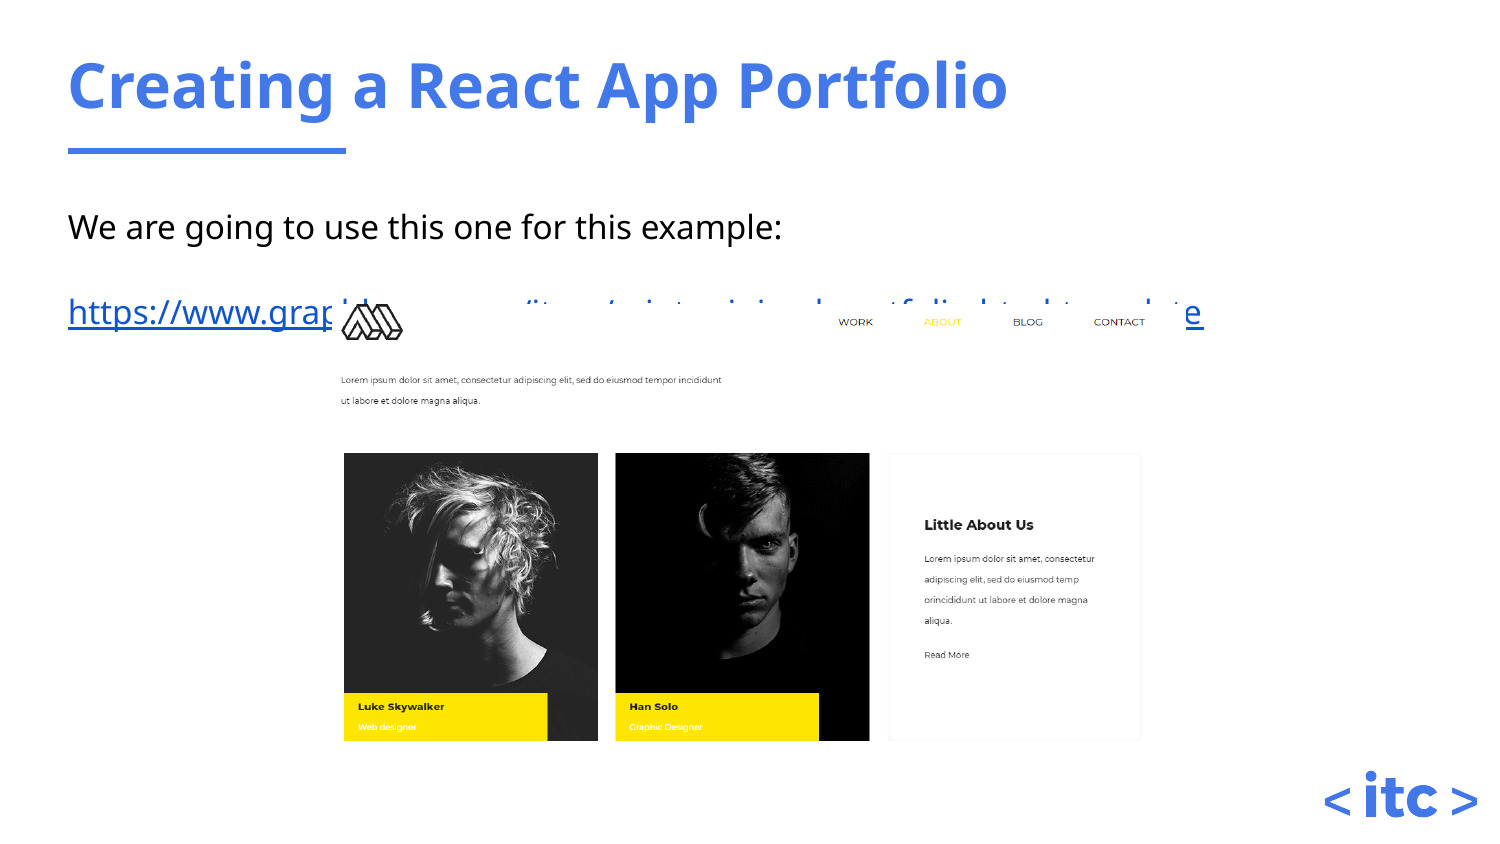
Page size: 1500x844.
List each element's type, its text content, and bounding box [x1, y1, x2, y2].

picture [1316, 759, 1485, 828]
text_box Creating a React App Portfolio [67, 39, 1478, 136]
picture [332, 304, 1186, 779]
text_box We are going to use this one for this example: https://www.graphberry.com/item/mint-minimal-portfolio-html-template [67, 151, 1451, 778]
